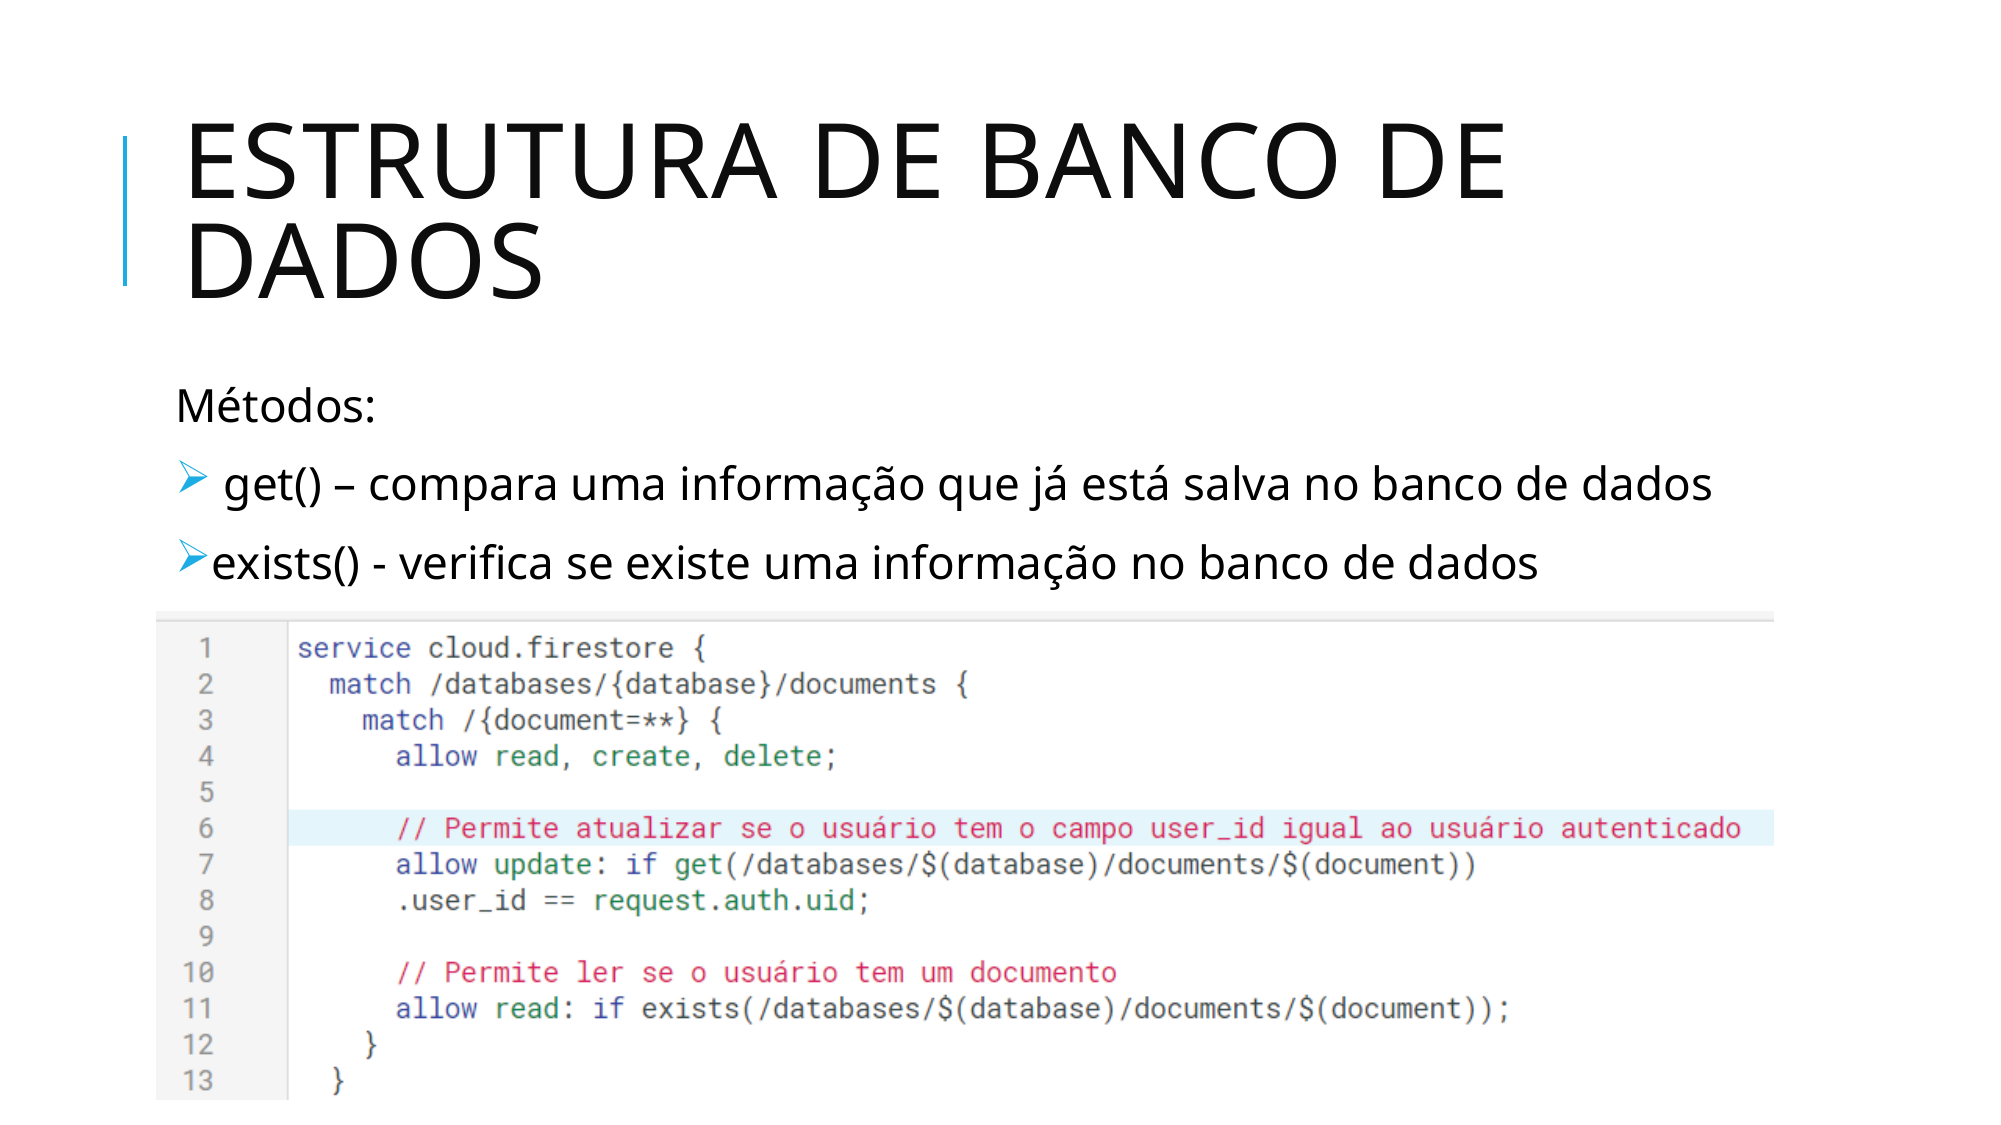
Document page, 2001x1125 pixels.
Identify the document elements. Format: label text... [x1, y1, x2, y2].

title Estrutura de banco de dados [168, 96, 1763, 342]
picture [156, 611, 1774, 1100]
list Métodos: get() – compara uma informação que já está salva no banco de dados exists() - verifica se existe uma informação no banco de dados [168, 375, 1763, 608]
